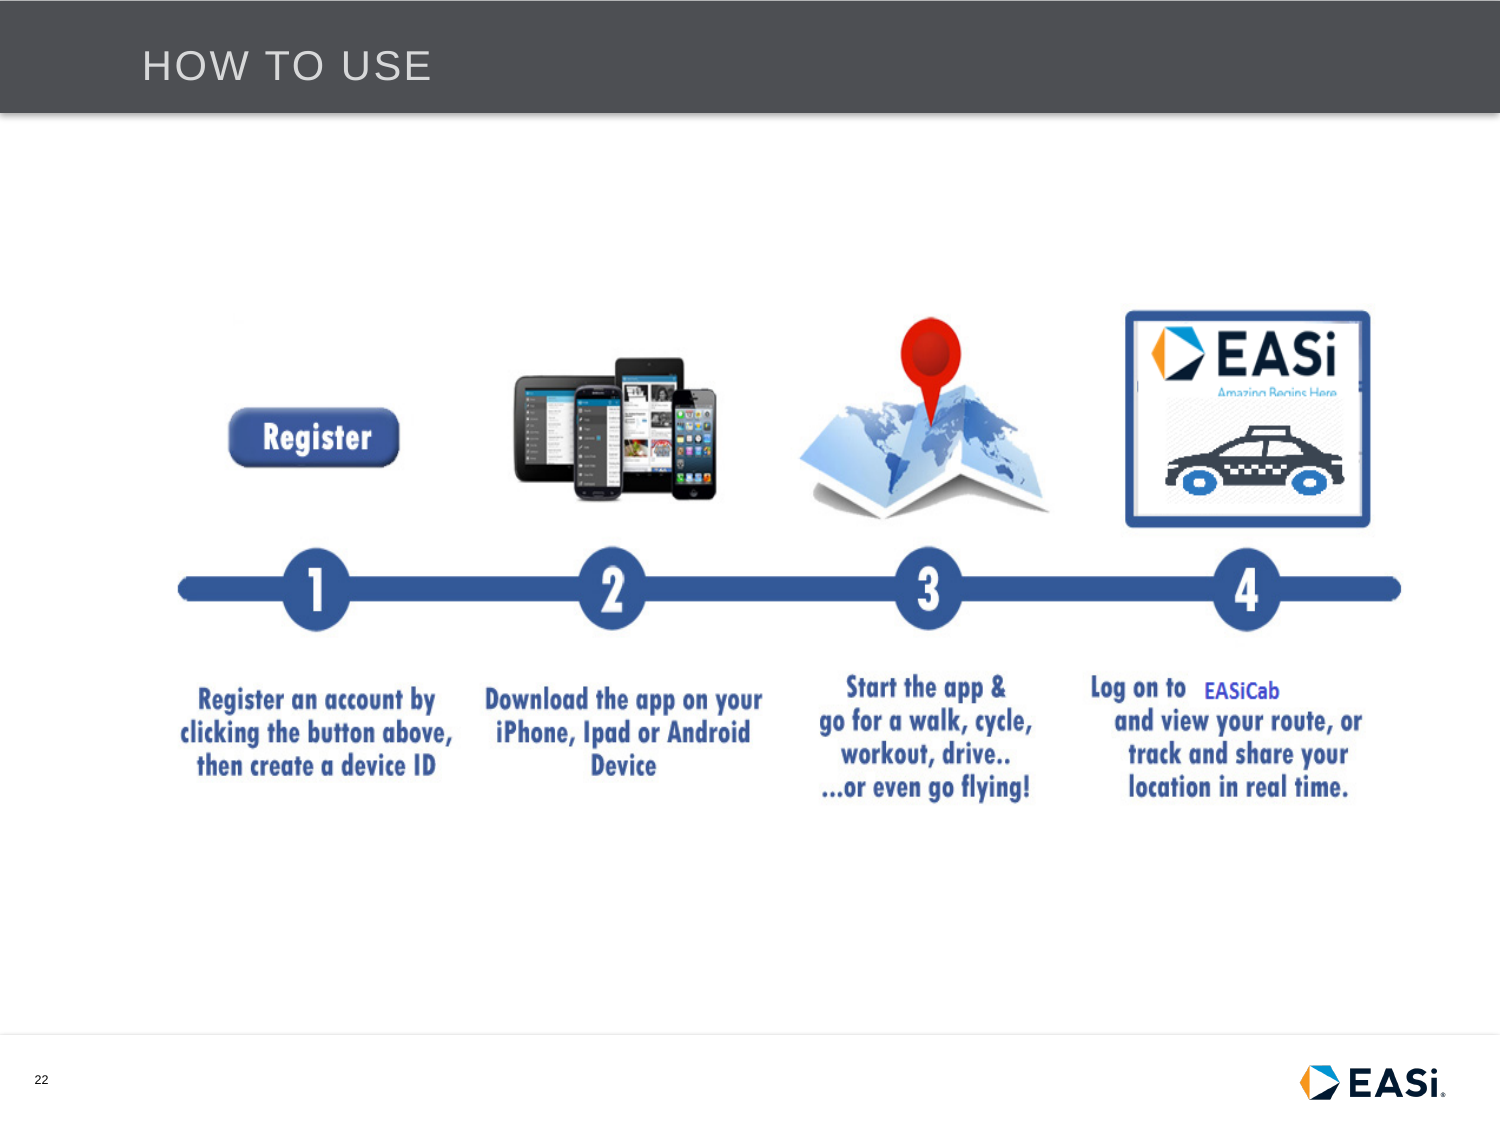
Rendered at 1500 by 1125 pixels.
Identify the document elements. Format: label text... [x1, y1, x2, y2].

title How to use [141, 13, 1425, 89]
slide_number 22 [16, 1049, 117, 1110]
picture [1279, 1037, 1466, 1125]
picture [151, 302, 1420, 822]
